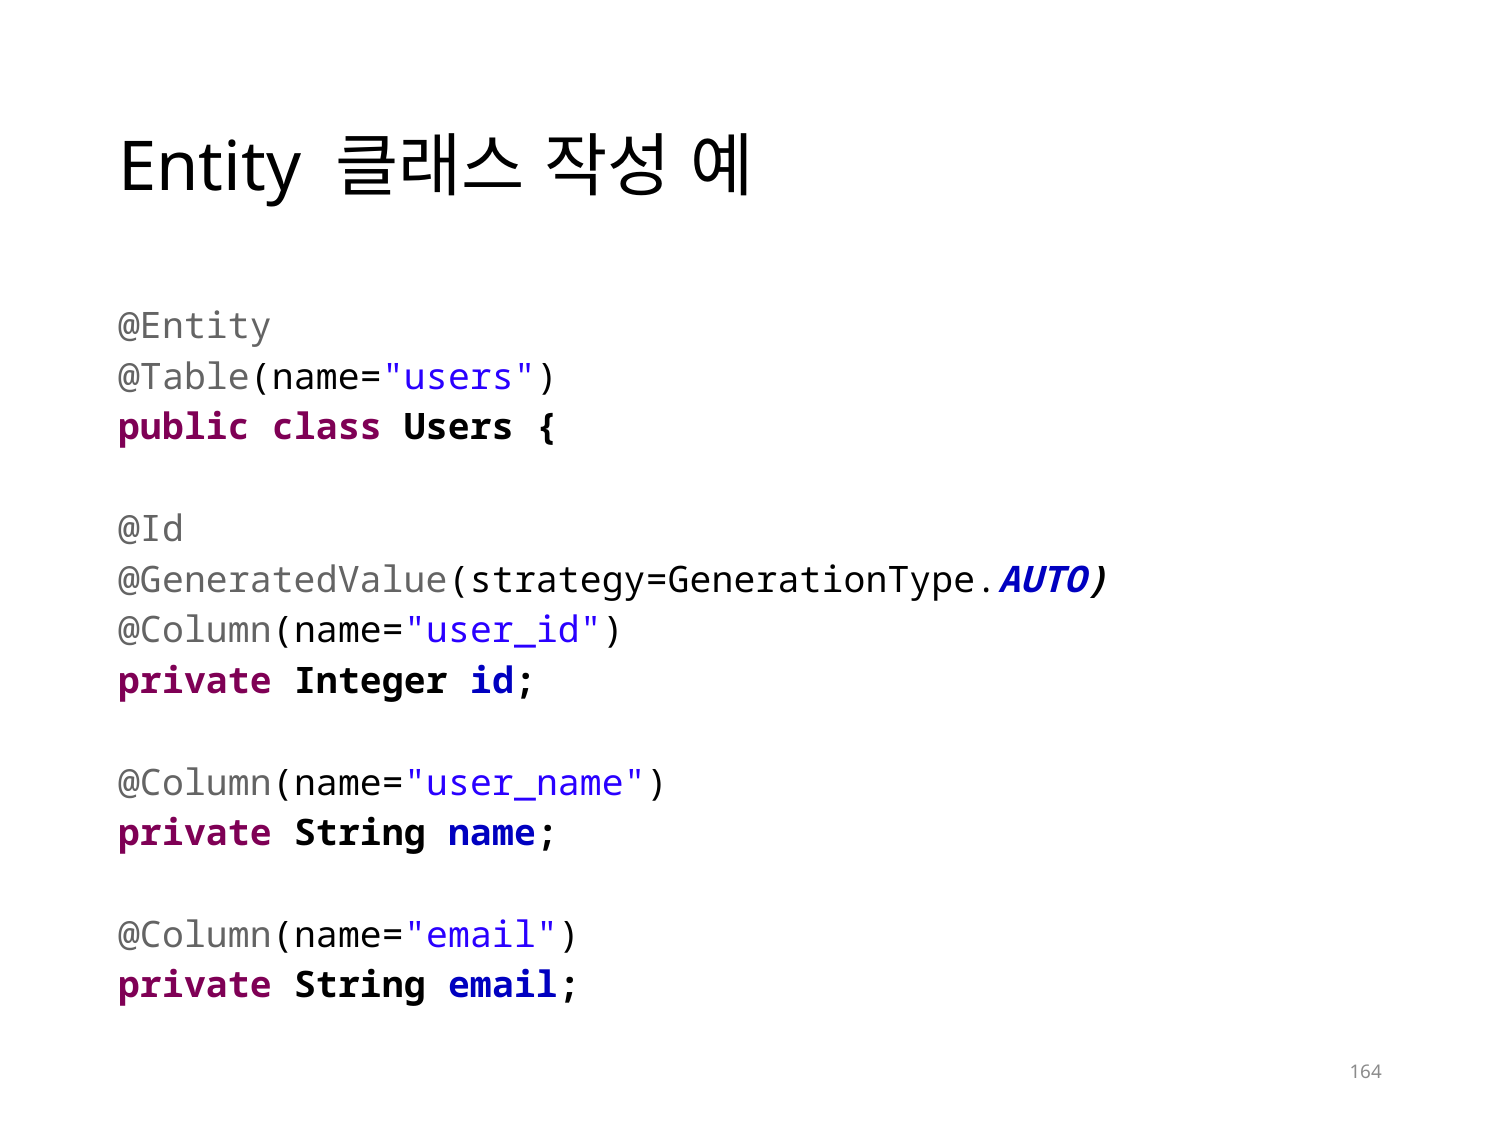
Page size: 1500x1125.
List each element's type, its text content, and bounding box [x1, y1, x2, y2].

slide_number 164 [1059, 1042, 1397, 1103]
list @Entity @Table(name="users") public class Users { @Id @GeneratedValue(strategy=GenerationType.AUTO) @Column(name="user_id") private Integer id; @Column(name="user_name") private String name; @Column(name="email") private String email; [103, 299, 1397, 1014]
title Entity 클래스 작성 예 [103, 59, 1397, 278]
